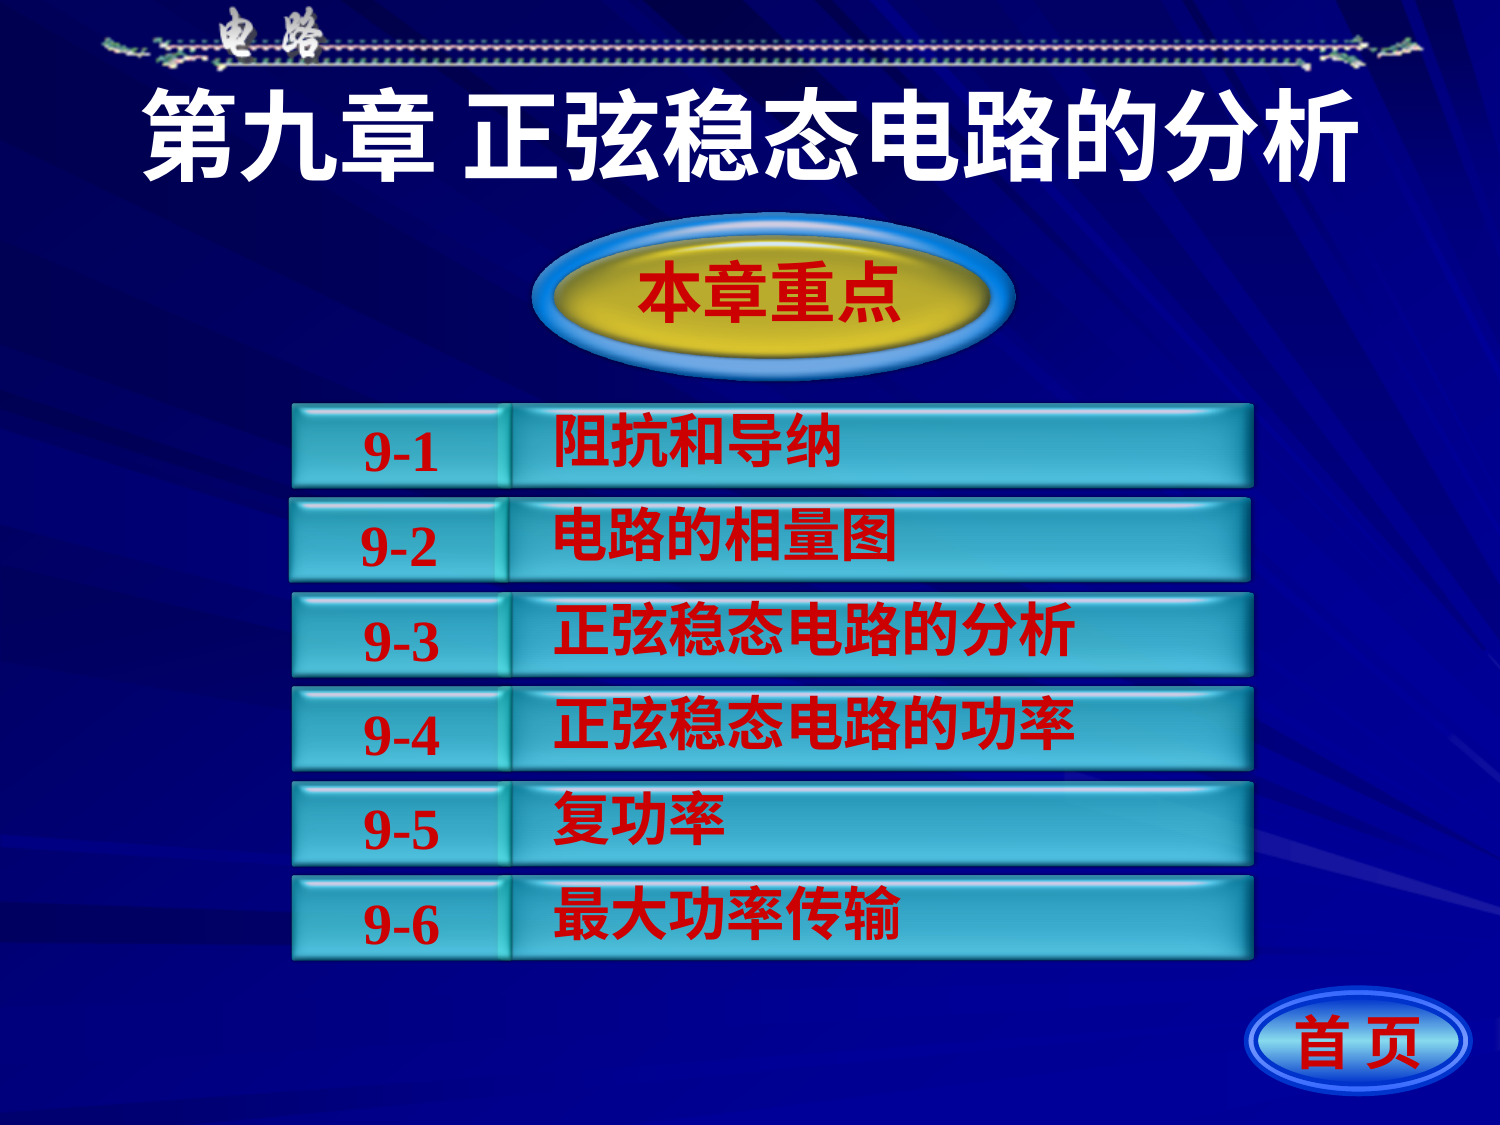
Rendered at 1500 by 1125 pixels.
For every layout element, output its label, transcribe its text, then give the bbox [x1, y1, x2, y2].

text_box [288, 396, 1261, 492]
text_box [288, 774, 1261, 868]
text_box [525, 207, 1022, 386]
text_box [288, 591, 1261, 679]
text_box 第九章 正弦稳态电路的分析 [123, 66, 1436, 202]
picture [0, 0, 1500, 1125]
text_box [288, 869, 1261, 965]
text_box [1245, 987, 1471, 1095]
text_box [288, 679, 1261, 774]
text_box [286, 498, 1258, 587]
